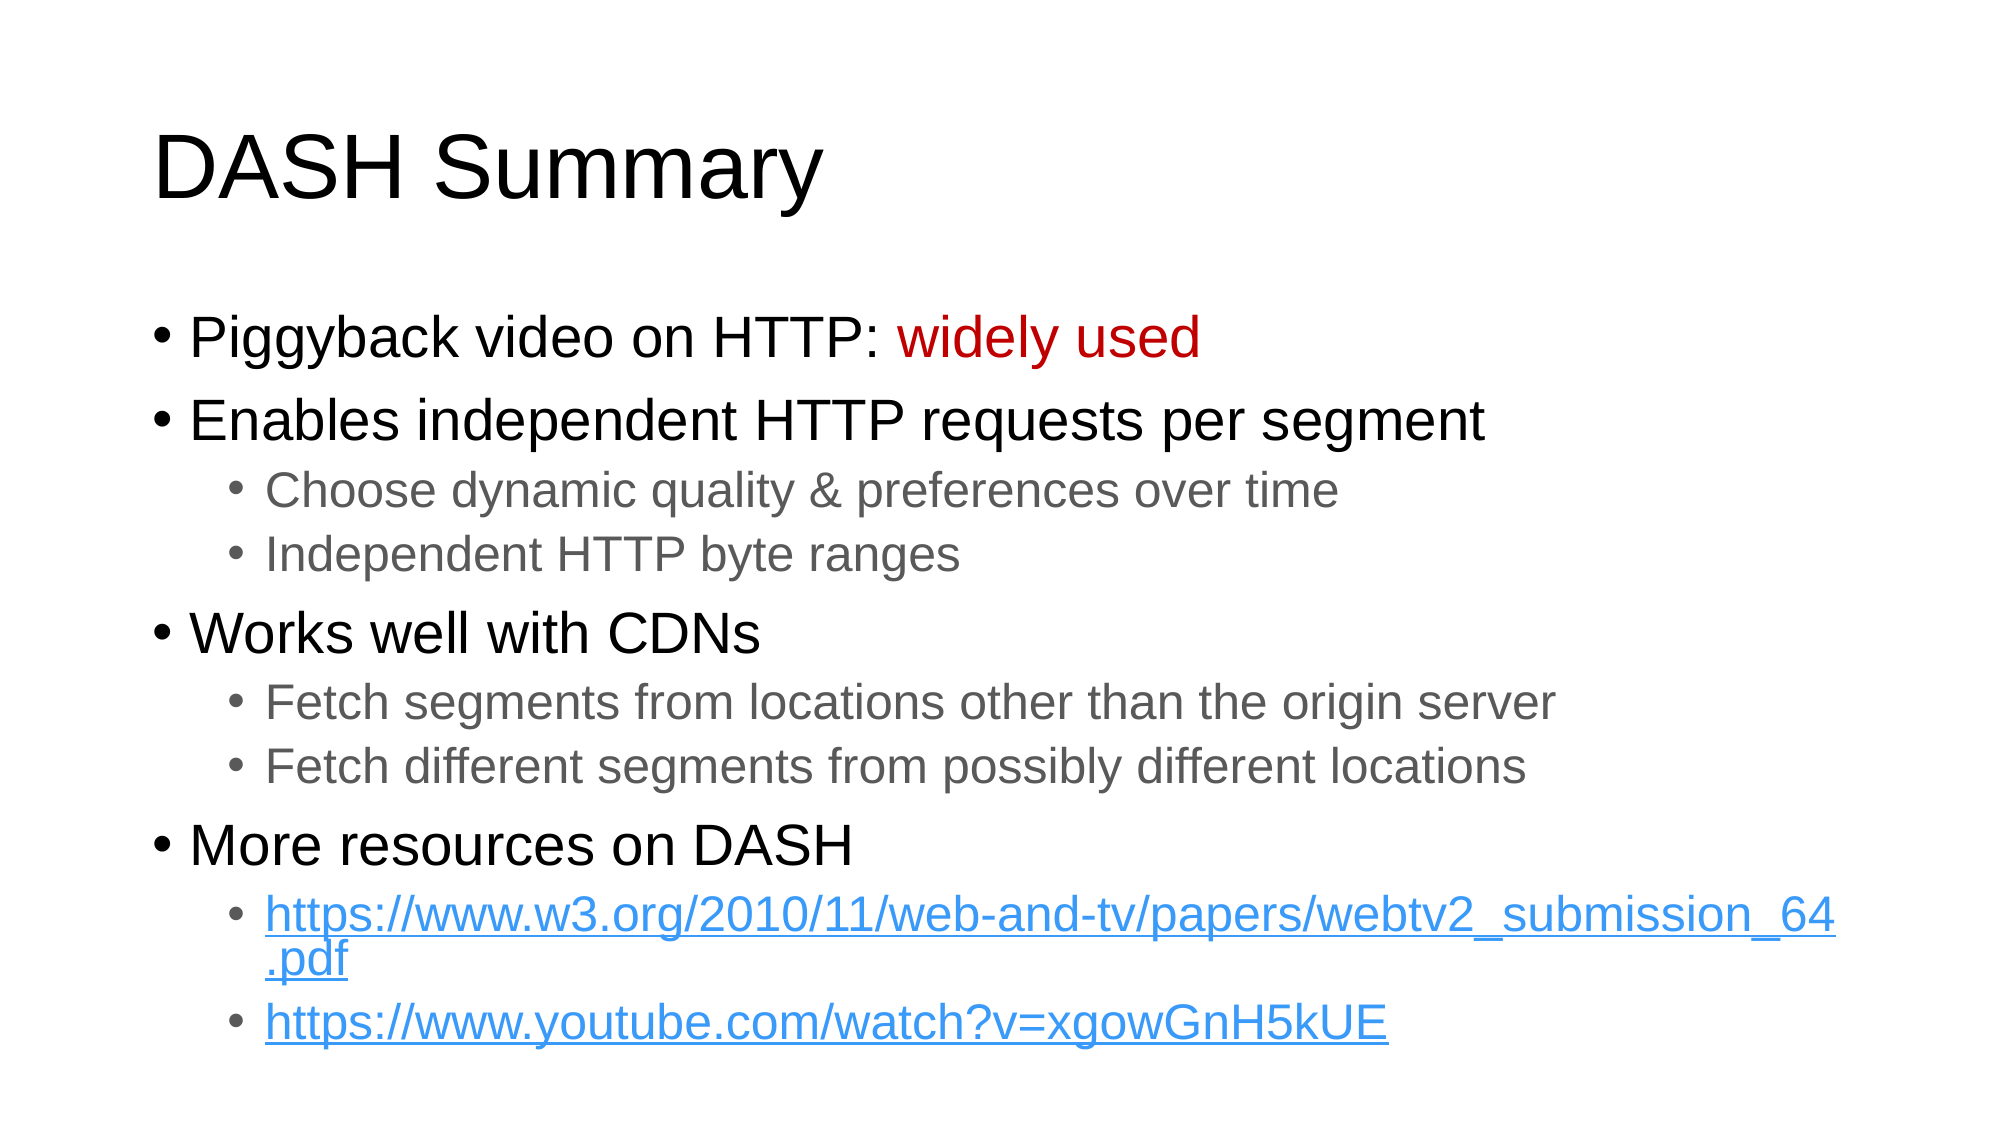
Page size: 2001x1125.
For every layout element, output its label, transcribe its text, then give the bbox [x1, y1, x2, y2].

title DASH Summary [137, 59, 1863, 278]
list Piggyback video on HTTP: widely used Enables independent HTTP requests per segment Choose dynamic quality & preferences over time Independent HTTP byte ranges Works well with CDNs Fetch segments from locations other than the origin server Fetch different segments from possibly different locations More resources on DASH https://www.w3.org/2010/11/web-and-tv/papers/webtv2_submission_64.pdf https://www.youtube.com/watch?v=xgowGnH5kUE [137, 299, 1863, 1099]
